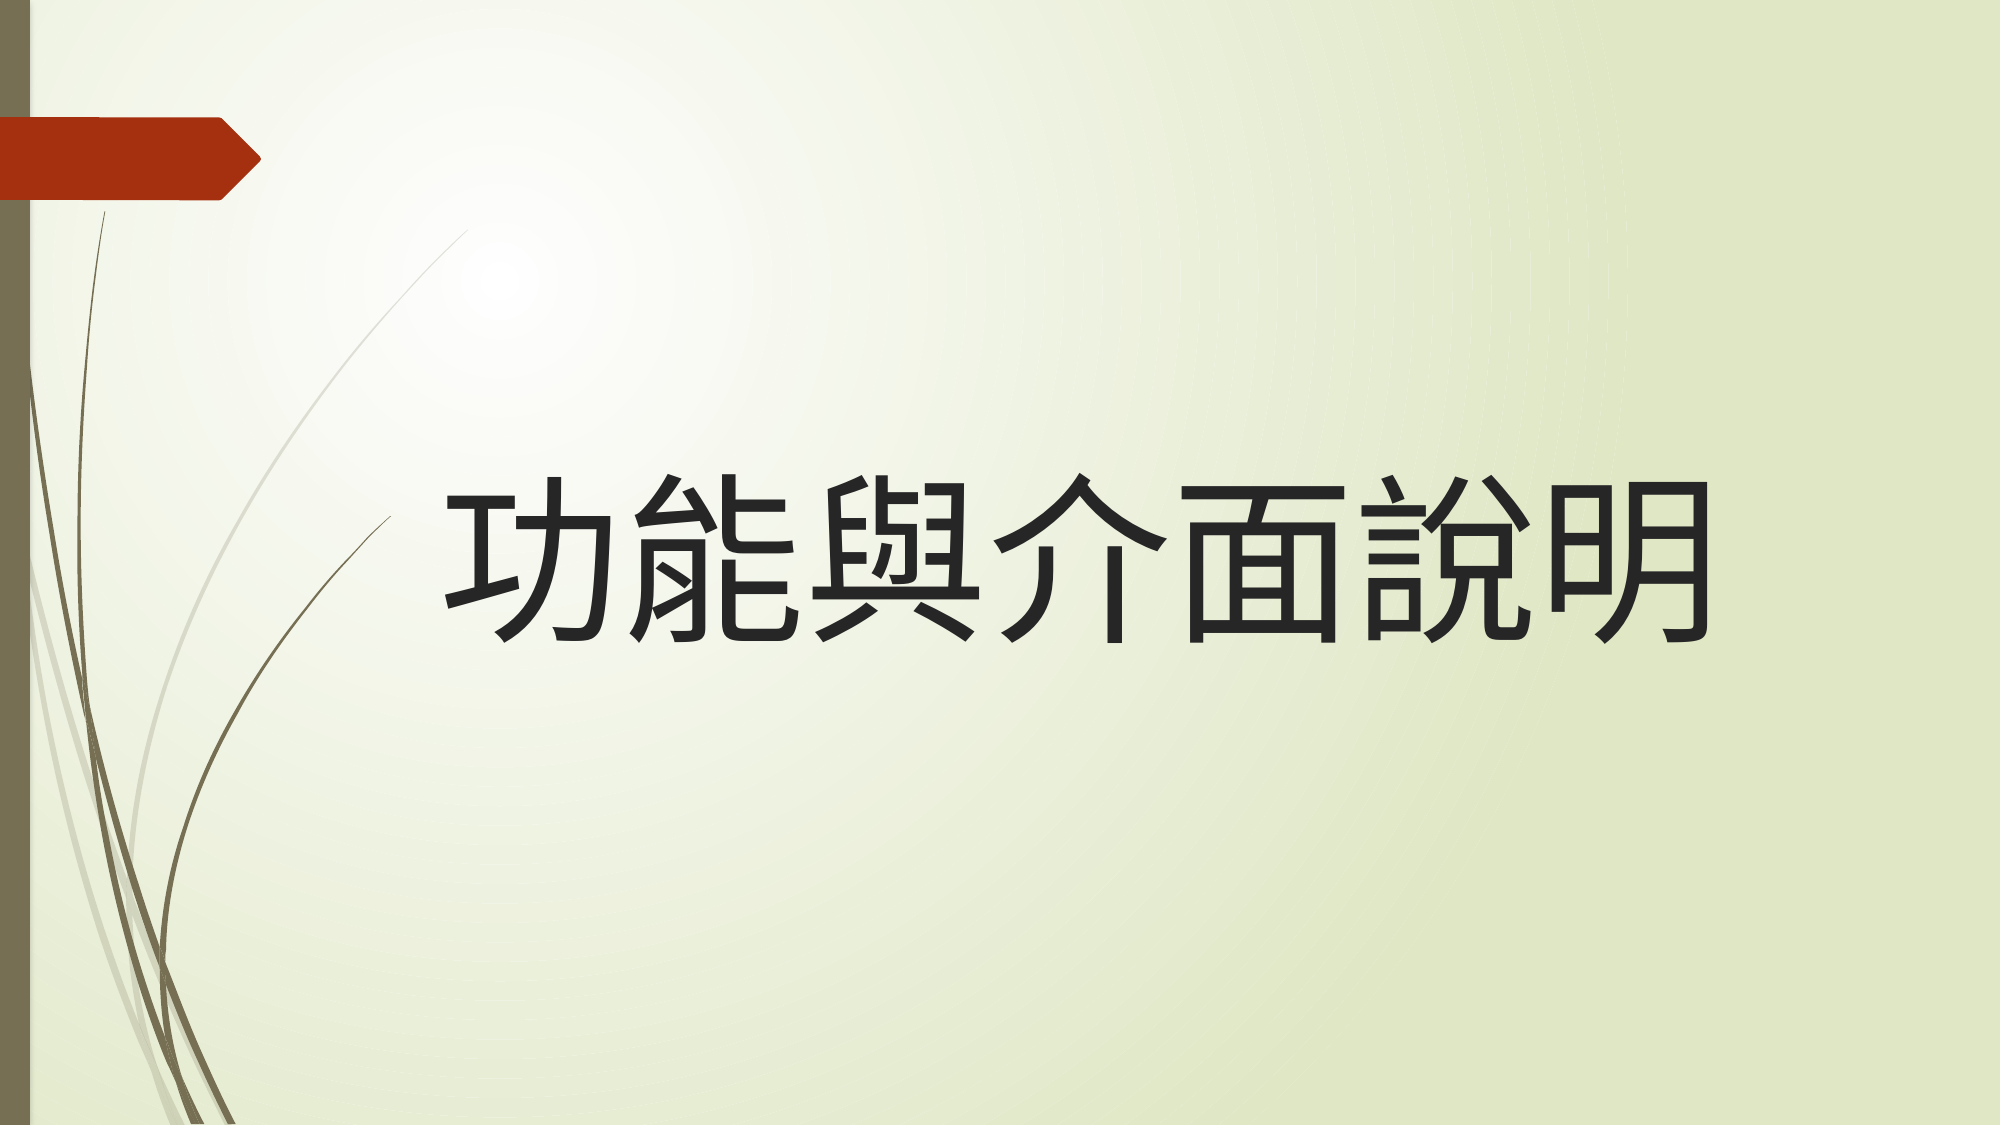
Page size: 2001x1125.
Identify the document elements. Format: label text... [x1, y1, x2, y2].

title 功能與介面說明 [423, 437, 1823, 903]
